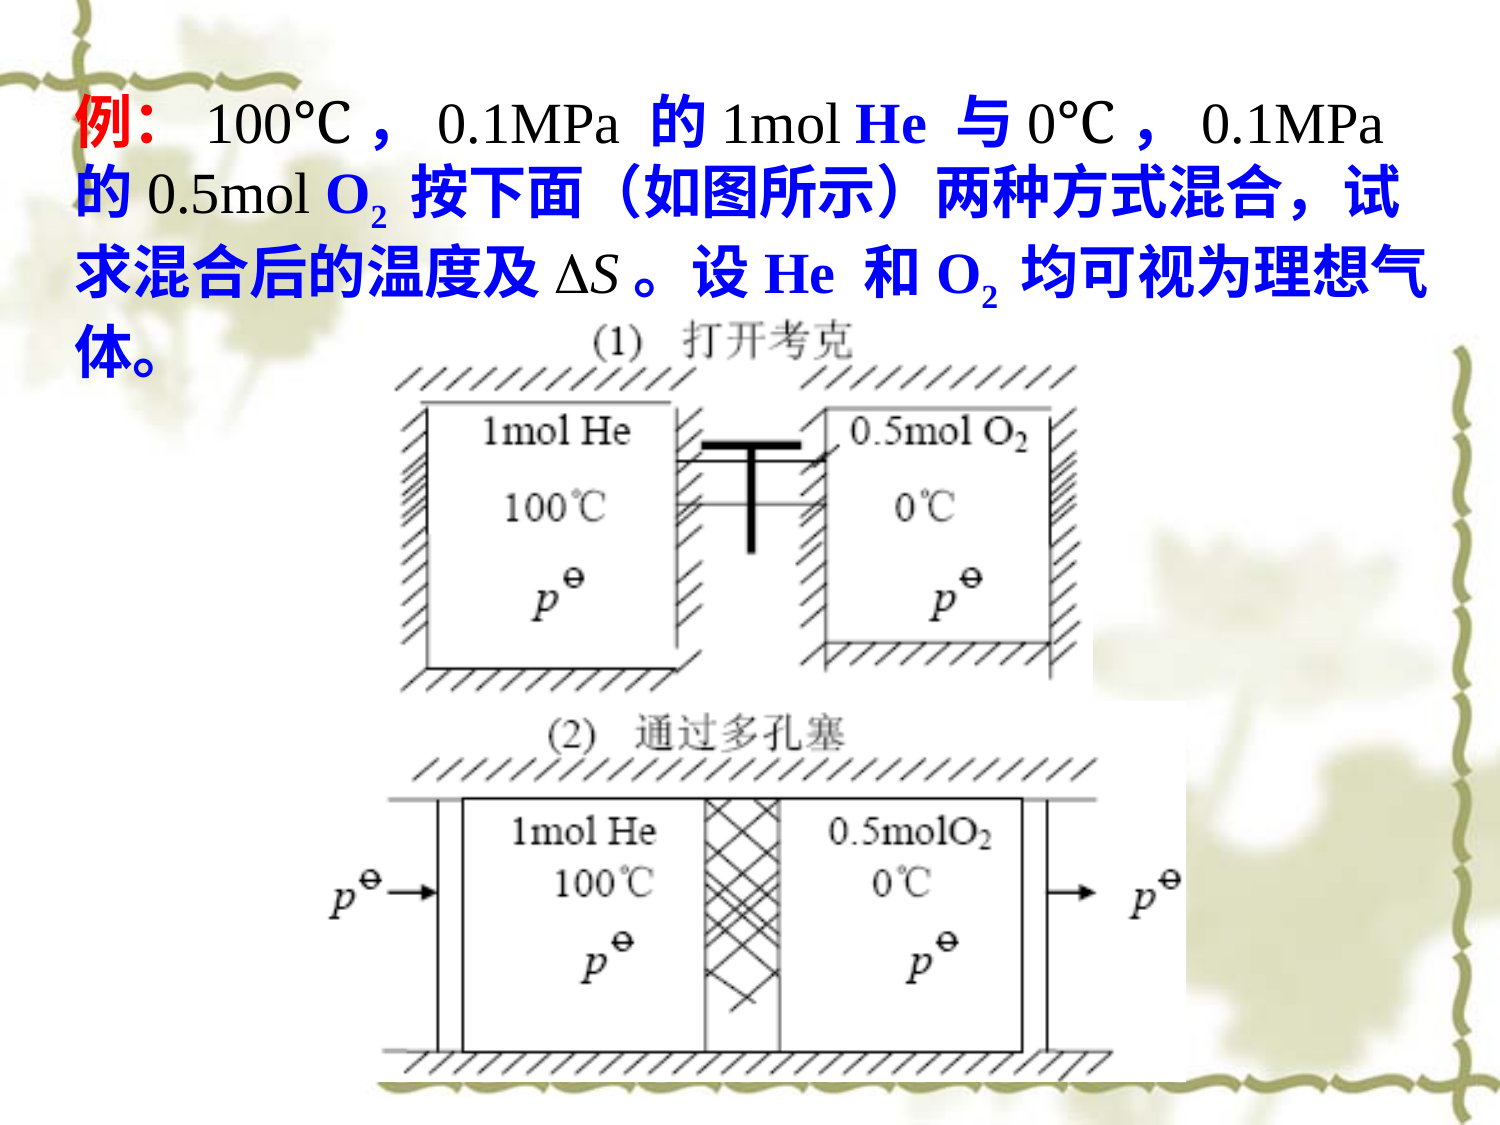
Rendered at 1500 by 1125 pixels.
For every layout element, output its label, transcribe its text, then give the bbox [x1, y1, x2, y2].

picture [0, 0, 1500, 1125]
text_box 例：100℃，0.1MPa 的1mol He 与0℃，0.1MPa 的0.5mol O2 按下面（如图所示）两种方式混合，试求混合后的温度及DS。设He 和O2 均可视为理想气体。 [60, 78, 1465, 393]
